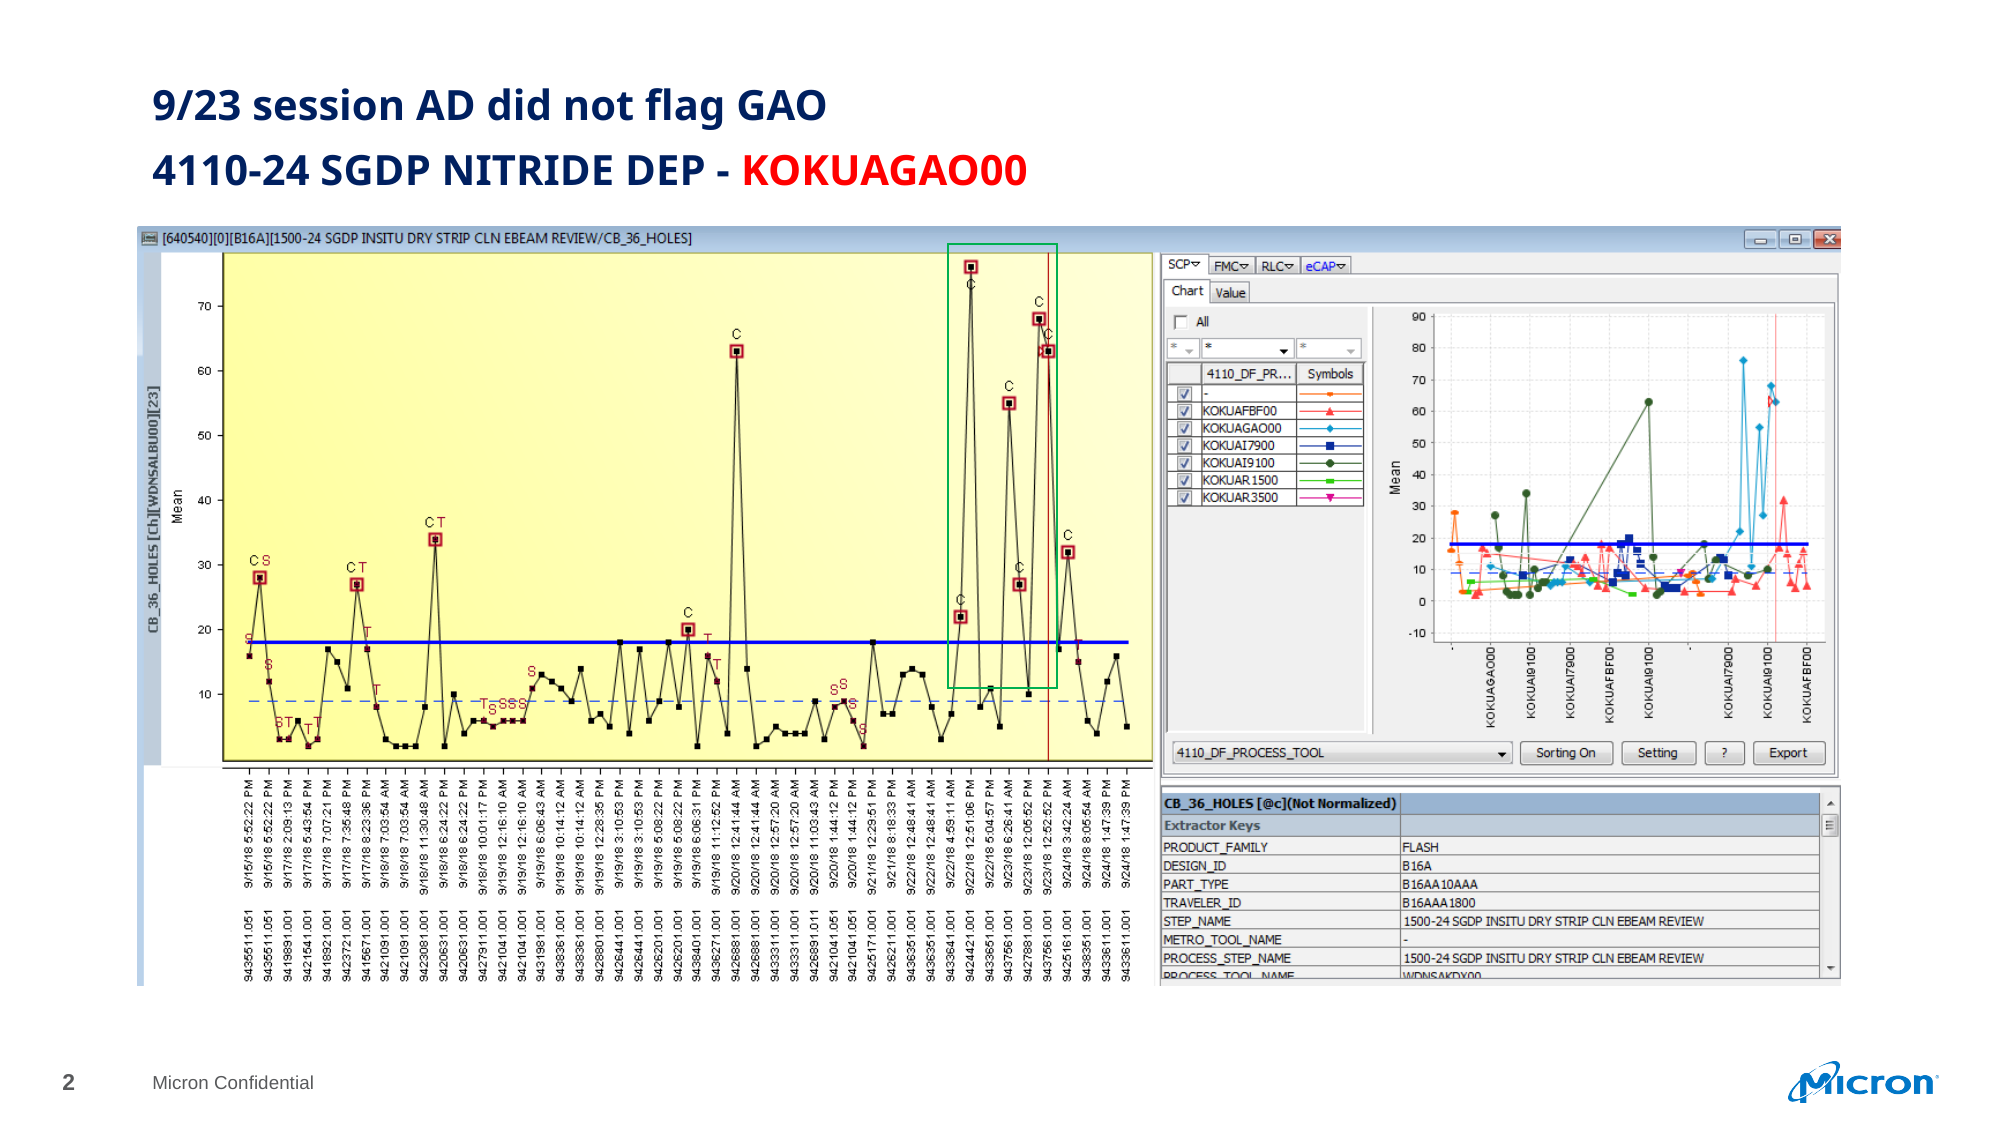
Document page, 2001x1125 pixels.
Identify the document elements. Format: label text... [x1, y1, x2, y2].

slide_number 2 [0, 1051, 138, 1112]
picture [1788, 1061, 1939, 1103]
list 9/23 session AD did not flag GAO 4110-24 SGDP NITRIDE DEP - KOKUAGAO00 [137, 109, 1863, 170]
footer Micron Confidential [138, 1051, 366, 1112]
picture [137, 226, 1841, 986]
